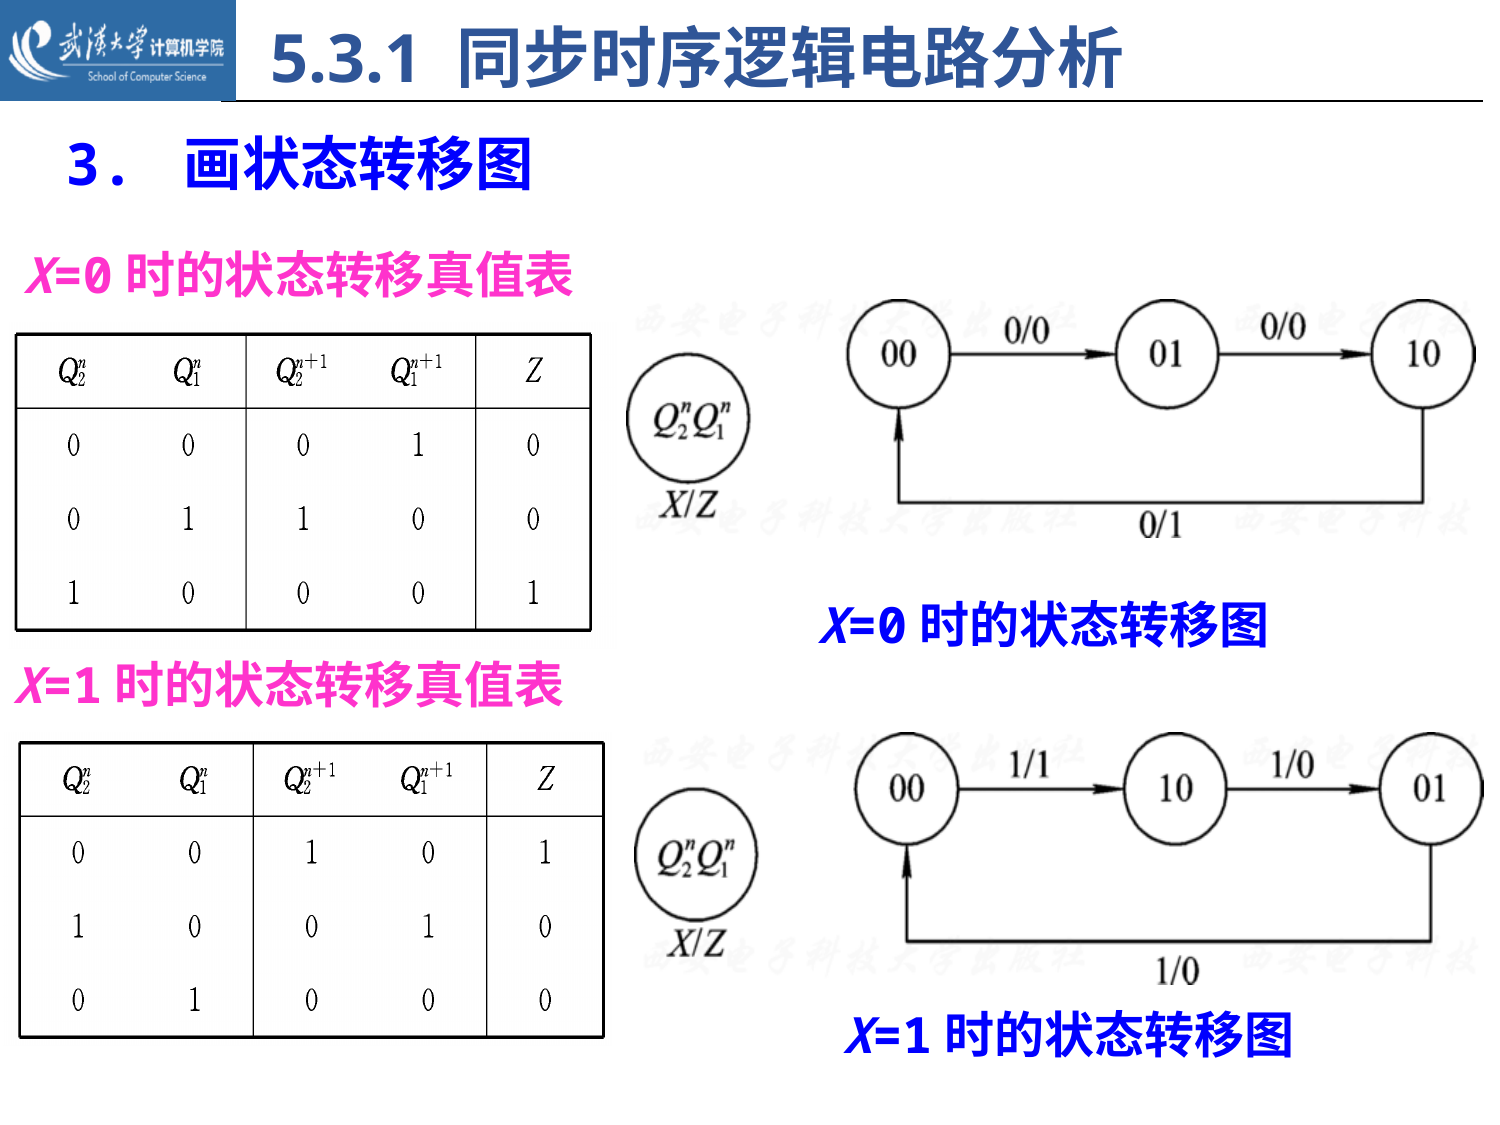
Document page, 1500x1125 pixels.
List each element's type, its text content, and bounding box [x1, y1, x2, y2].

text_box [626, 299, 1476, 660]
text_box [3, 645, 612, 1046]
text_box 3. 画状态转移图 [50, 119, 672, 204]
text_box 5.3.1 同步时序逻辑电路分析 [255, 8, 1270, 100]
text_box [634, 732, 1484, 1064]
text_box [8, 235, 617, 649]
picture [0, 0, 236, 101]
